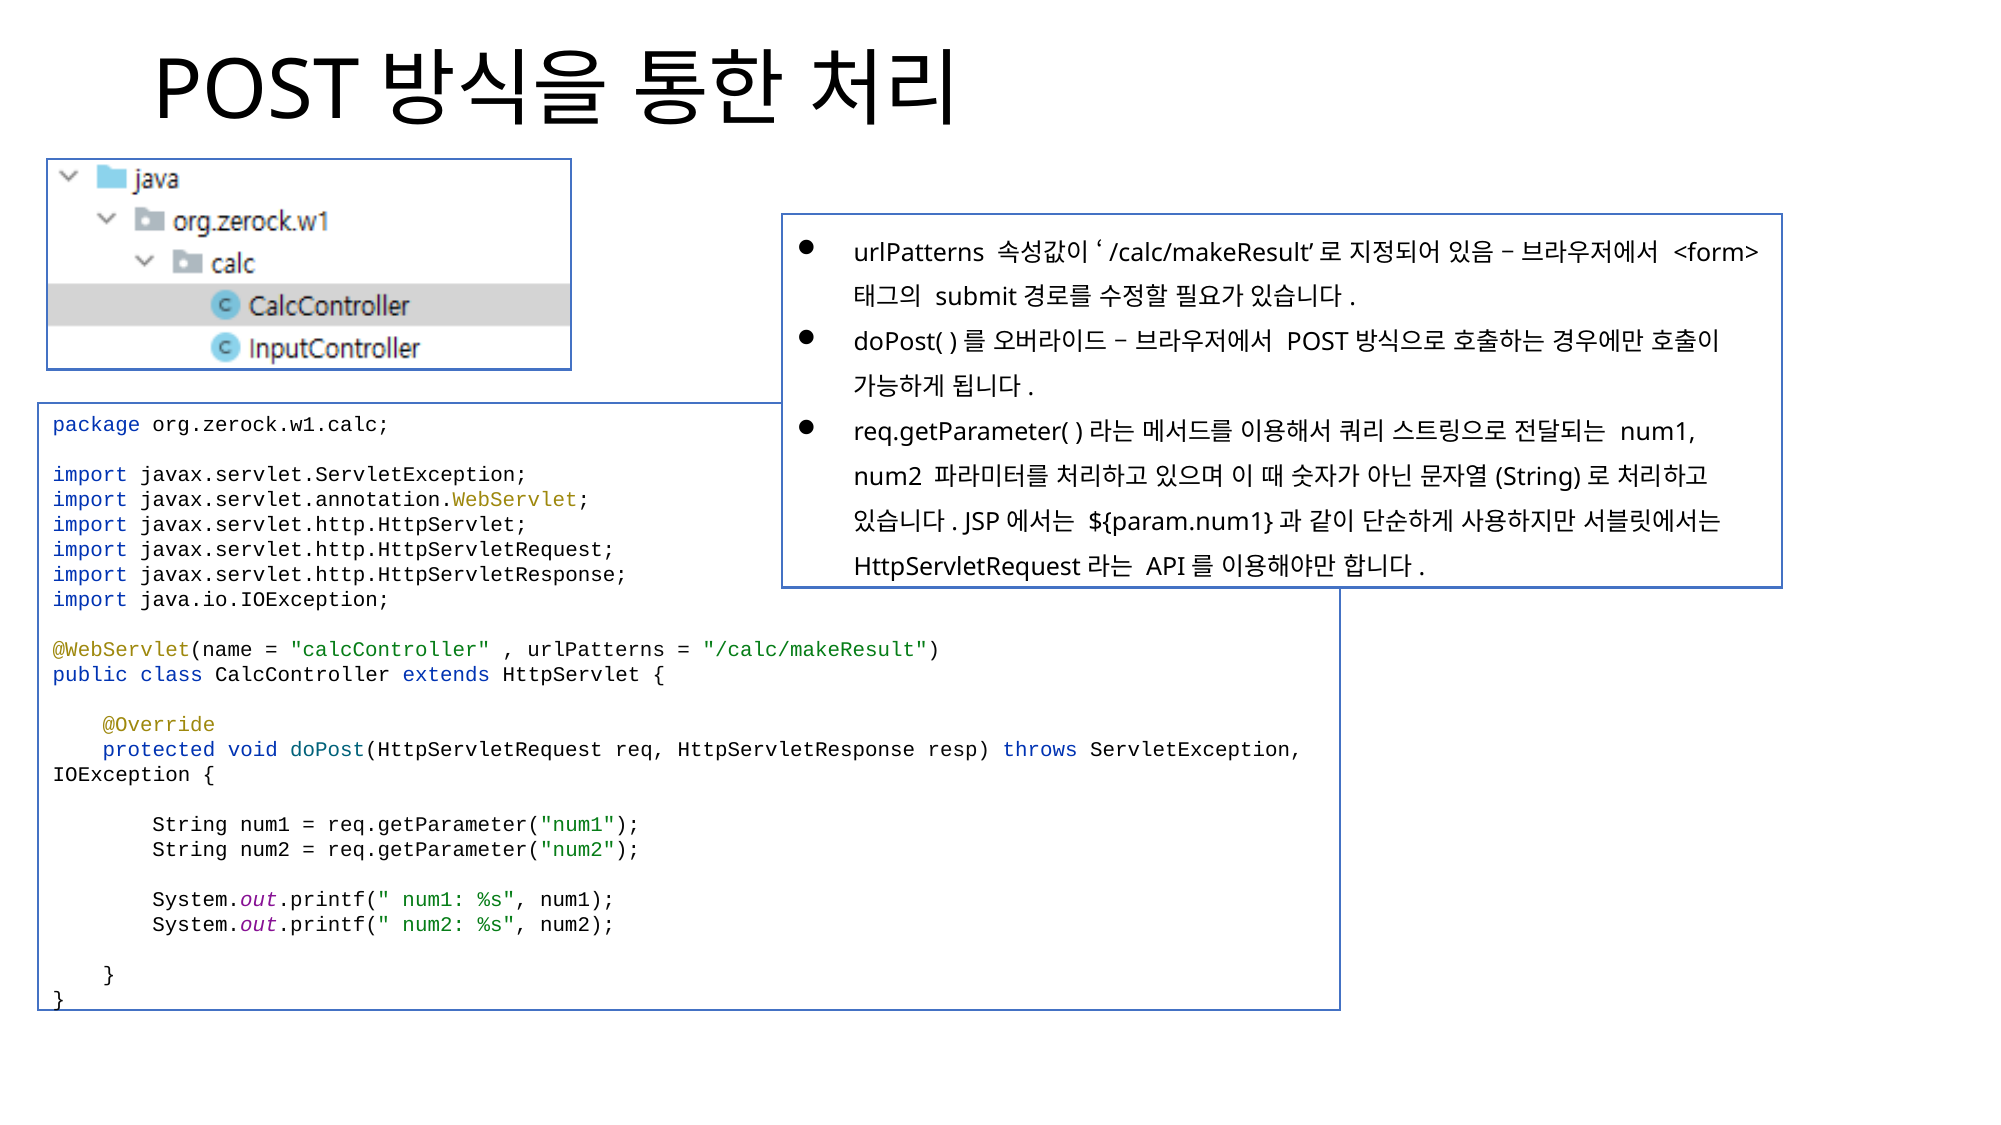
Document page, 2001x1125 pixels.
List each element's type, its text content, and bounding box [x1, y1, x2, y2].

text_box package org.zerock.w1.calc; import javax.servlet.ServletException; import javax.servlet.annotation.WebServlet; import javax.servlet.http.HttpServlet; import javax.servlet.http.HttpServletRequest; import javax.servlet.http.HttpServletResponse; import java.io.IOException; @WebServlet(name = "calcController" , urlPatterns = "/calc/makeResult") public class CalcController extends HttpServlet { @Override protected void doPost(HttpServletRequest req, HttpServletResponse resp) throws ServletException, IOException { String num1 = req.getParameter("num1"); String num2 = req.getParameter("num2"); System.out.printf(" num1: %s", num1); System.out.printf(" num2: %s", num2); } } [37, 402, 1341, 1011]
picture [47, 159, 570, 369]
text_box urlPatterns 속성값이 ‘/calc/makeResult’로 지정되어 있음 – 브라우저에서 <form>태그의 submit경로를 수정할 필요가 있습니다. doPost( )를 오버라이드 – 브라우저에서 POST방식으로 호출하는 경우에만 호출이 가능하게 됩니다. req.getParameter( )라는 메서드를 이용해서 쿼리 스트링으로 전달되는 num1, num2 파라미터를 처리하고 있으며 이 때 숫자가 아닌 문자열(String)로 처리하고 있습니다. JSP에서는 ${param.num1}과 같이 단순하게 사용하지만 서블릿에서는 HttpServletRequest라는 API를 이용해야만 합니다. [781, 213, 1783, 589]
title POST방식을 통한 처리 [137, 22, 1863, 160]
